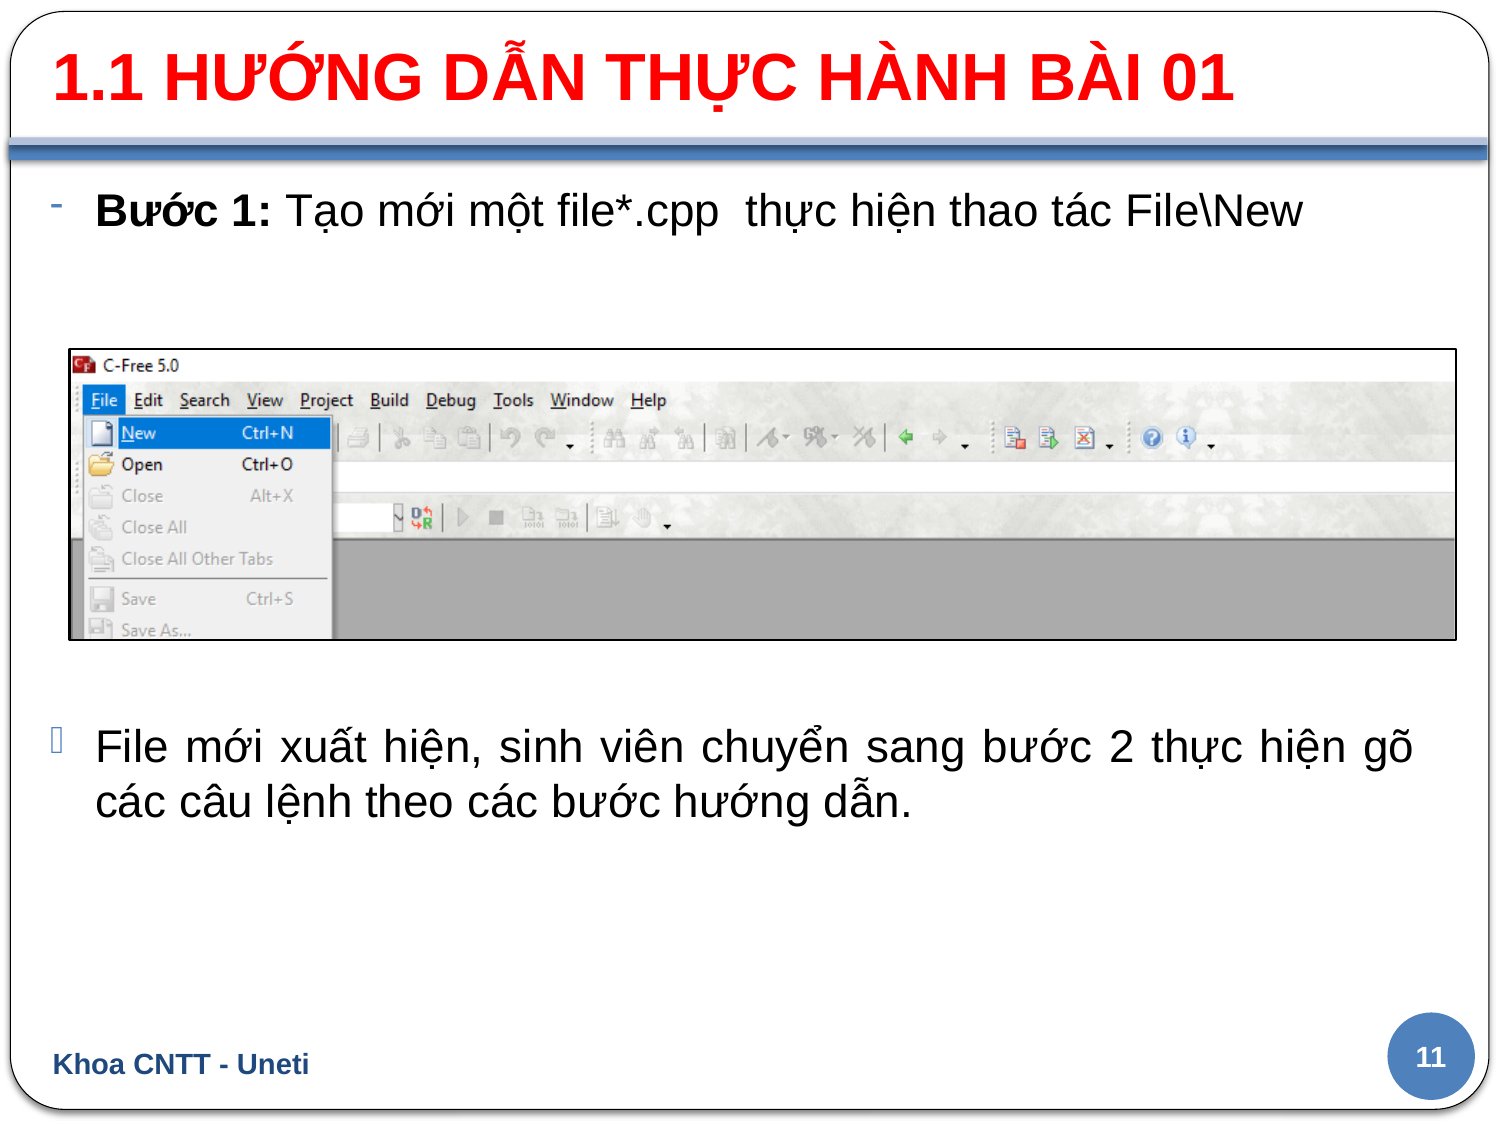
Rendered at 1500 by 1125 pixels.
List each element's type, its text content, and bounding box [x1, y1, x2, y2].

text_box 1.1 HƯỚNG DẪN THỰC HÀNH BÀI 01 [37, 0, 1388, 130]
footer Khoa CNTT - Uneti [37, 1025, 650, 1100]
list Bước 1: Tạo mới một file*.cpp thực hiện thao tác File\New File mới xuất hiện, sinh viên chuyển sang bước 2 thực hiện gõ các câu lệnh theo các bước hướng dẫn. [34, 173, 1430, 1125]
picture [70, 349, 1455, 639]
slide_number 11 [1387, 1012, 1475, 1100]
